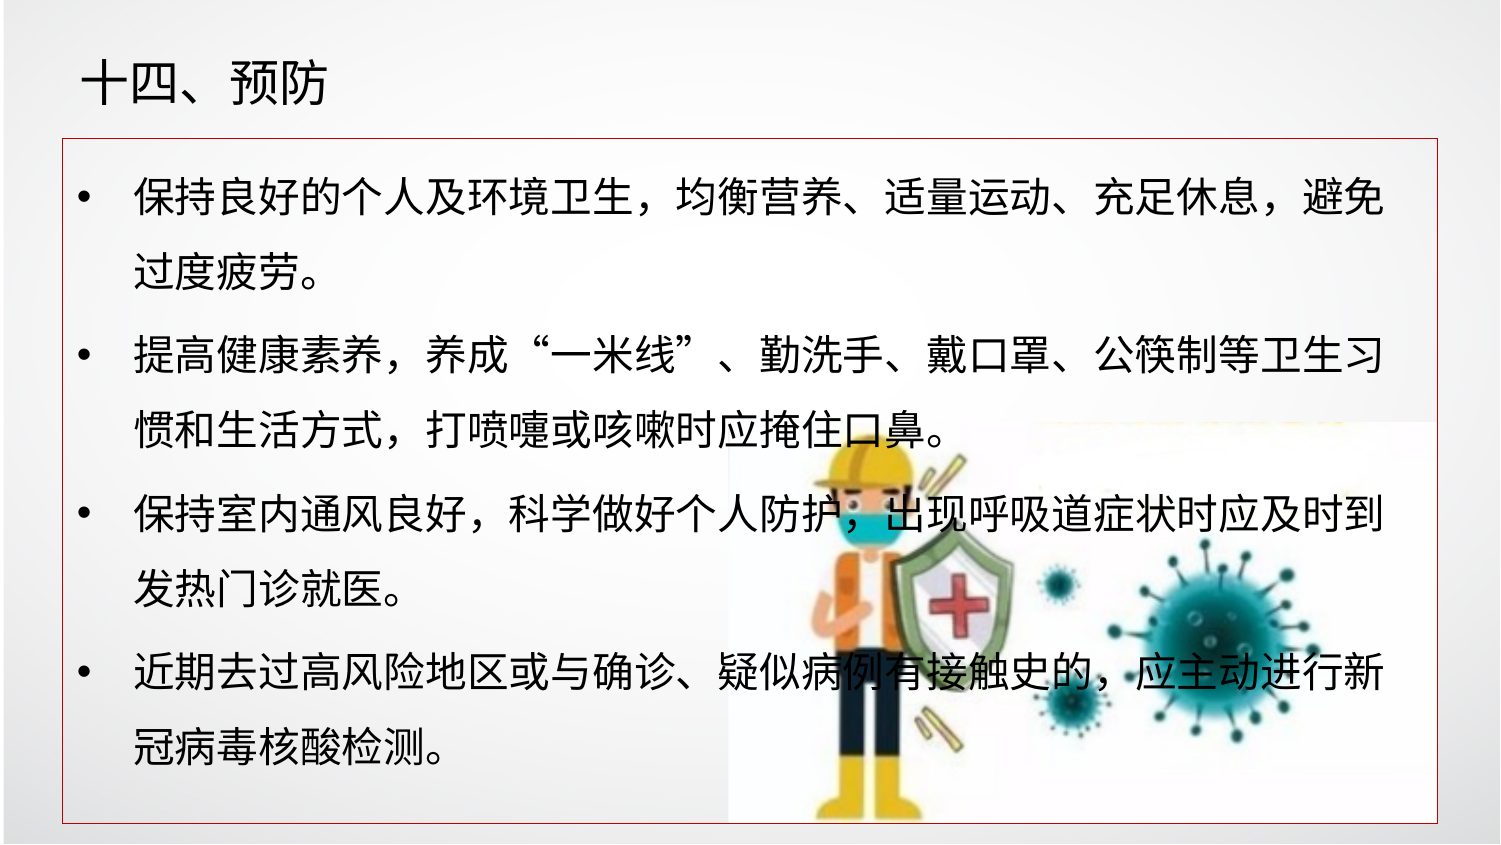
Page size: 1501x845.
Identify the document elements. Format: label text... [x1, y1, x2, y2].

text_box 保持良好的个人及环境卫生，均衡营养、适量运动、充足休息，避免过度疲劳。 提高健康素养，养成“一米线”、勤洗手、戴口罩、公筷制等卫生习惯和生活方式，打喷嚏或咳嗽时应掩住口鼻。 保持室内通风良好，科学做好个人防护，出现呼吸道症状时应及时到发热门诊就医。 近期去过高风险地区或与确诊、疑似病例有接触史的，应主动进行新冠病毒核酸检测。 [62, 138, 1438, 824]
picture [3, 0, 1501, 844]
title 十四、预防 [65, 43, 987, 127]
